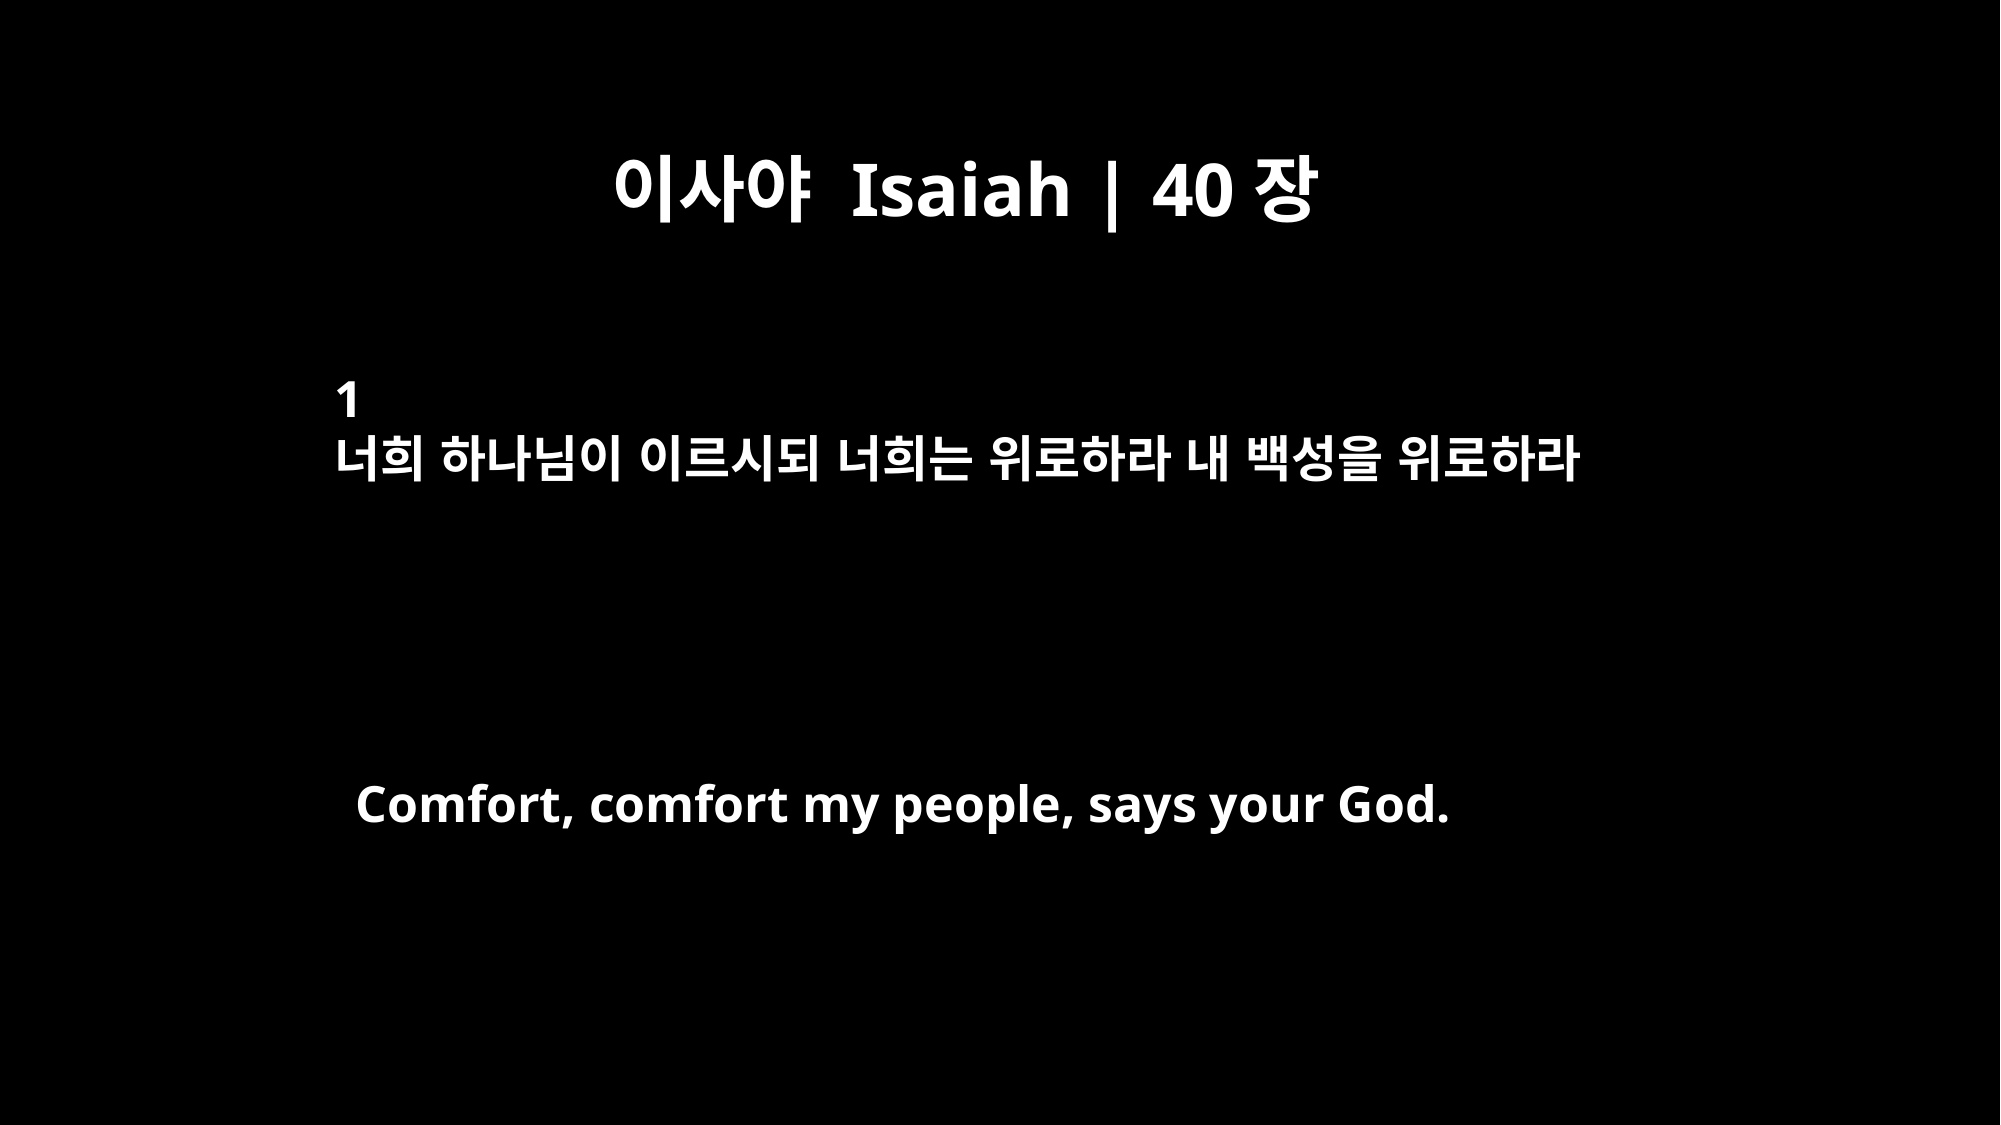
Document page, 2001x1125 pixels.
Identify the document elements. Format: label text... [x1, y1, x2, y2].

text_box 이사야 Isaiah | 40장 [596, 136, 1336, 239]
text_box Comfort, comfort my people, says your God. [340, 764, 1467, 840]
text_box 1 너희 하나님이 이르시되 너희는 위로하라 내 백성을 위로하라 [319, 359, 1598, 495]
